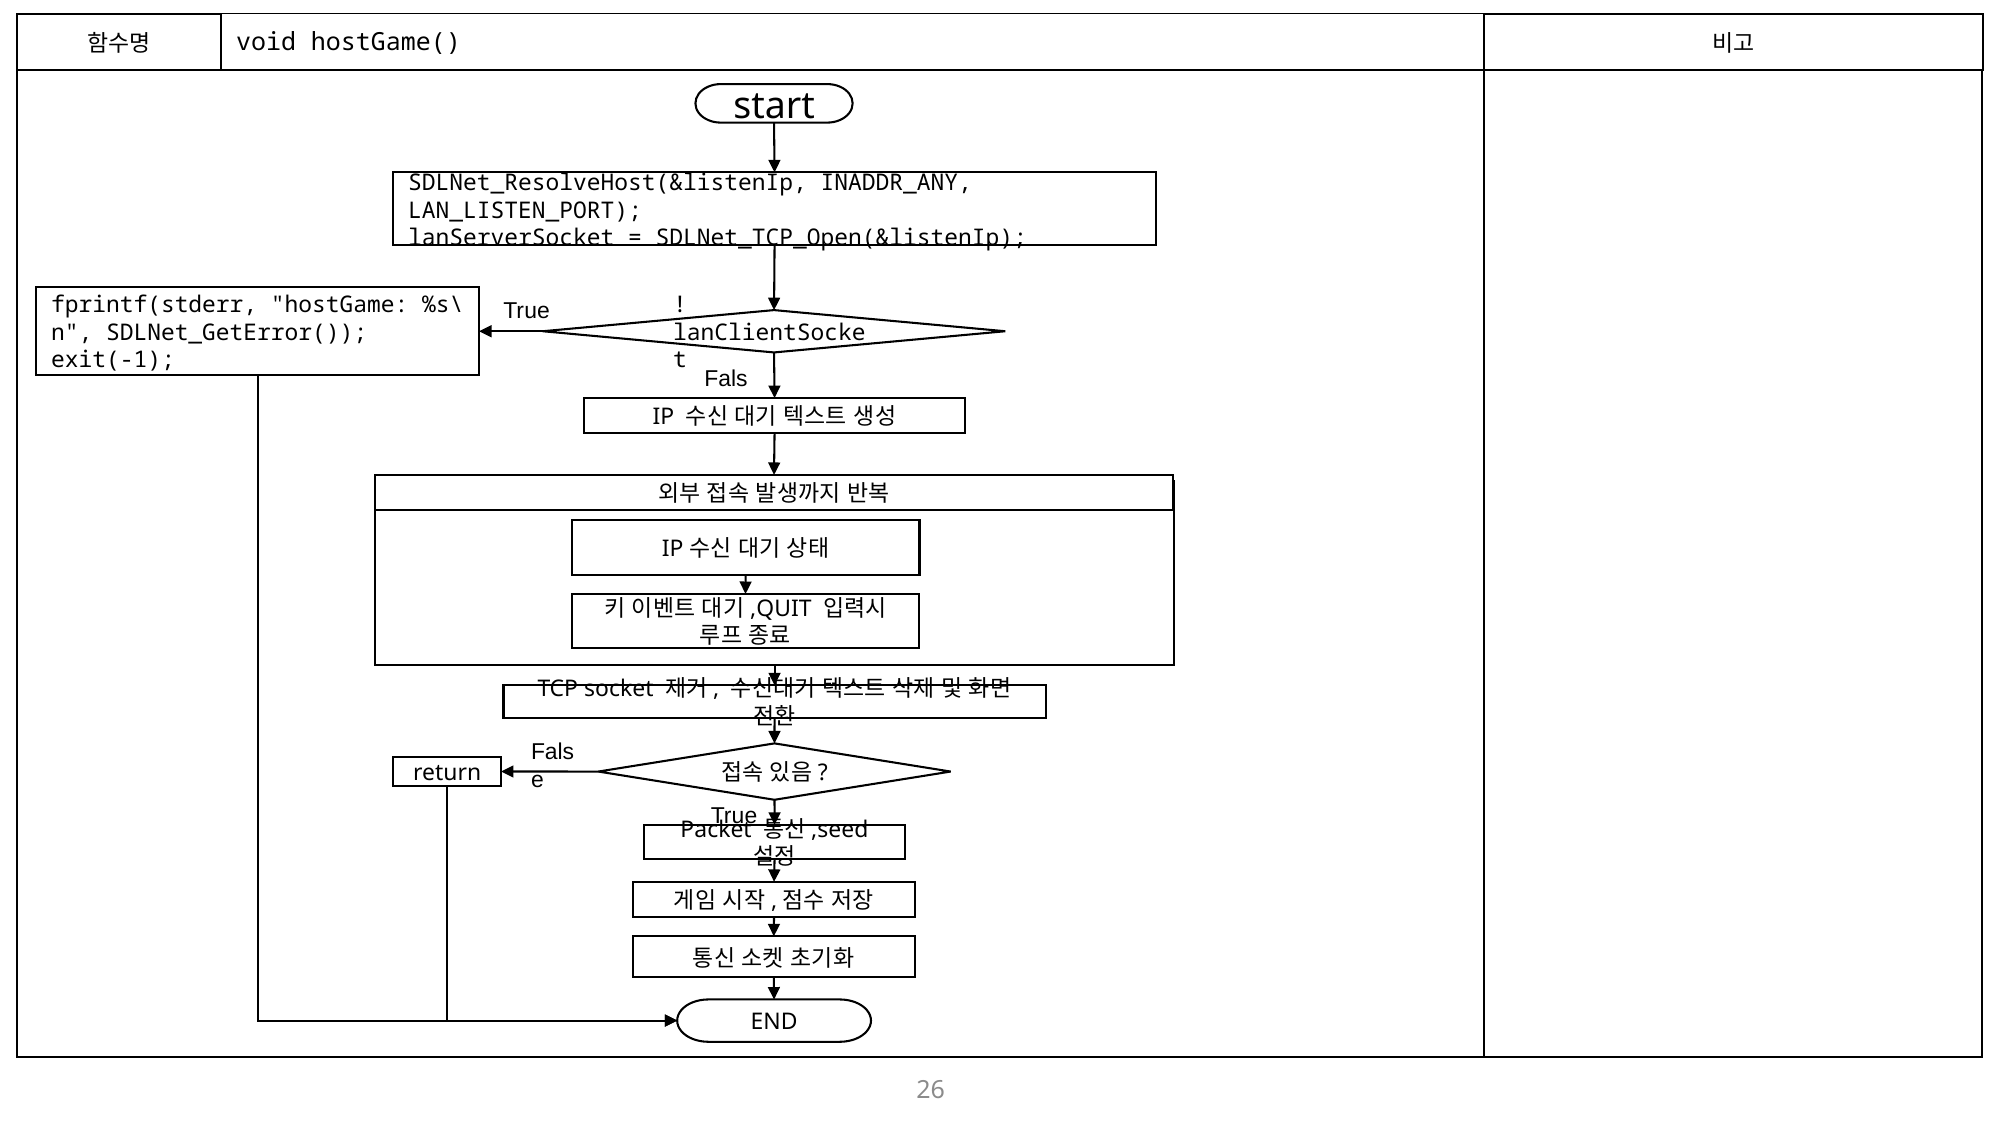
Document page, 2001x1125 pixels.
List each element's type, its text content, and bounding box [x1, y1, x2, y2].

text_box 통신 소켓 초기화 [680, 935, 916, 978]
text_box [791, 480, 1175, 666]
text_box fprintf(stderr, "hostGame: %s\n", SDLNet_GetError()); exit(-1); [35, 286, 480, 376]
text_box !lanClientSocket [542, 309, 1006, 354]
text_box 외부 접속 발생까지 반복 [374, 474, 1174, 511]
text_box 키 이벤트 대기,QUIT 입력시 루프 종료 [791, 593, 920, 649]
text_box 게임 시작,점수 저장 [680, 881, 916, 918]
text_box TCP socket 제거, 수신대기 텍스트 삭제 및 화면 전환 [791, 684, 1047, 719]
text_box SDLNet_ResolveHost(&listenIp, INADDR_ANY, LAN_LISTEN_PORT); lanServerSocket = SDLNet_TCP_Open(&listenIp); [392, 171, 1157, 246]
text_box IP 수신 대기 텍스트 생성 [583, 397, 966, 434]
slide_number 26 [705, 1069, 1156, 1112]
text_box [144, 488, 791, 908]
text_box 접속 있음? [791, 744, 951, 799]
text_box 비고 [1483, 13, 1984, 71]
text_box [444, 788, 680, 1019]
text_box IP수신 대기 상태 [791, 519, 921, 576]
text_box Packet 통신,seed 설정 [791, 824, 906, 860]
text_box 함수명 [16, 13, 222, 69]
text_box [16, 69, 1483, 1058]
text_box False [689, 356, 773, 397]
title void hostGame() [222, 13, 1483, 69]
text_box [1483, 69, 1983, 1058]
text_box True [488, 288, 572, 330]
text_box start [694, 83, 854, 124]
text_box END [676, 998, 873, 1043]
